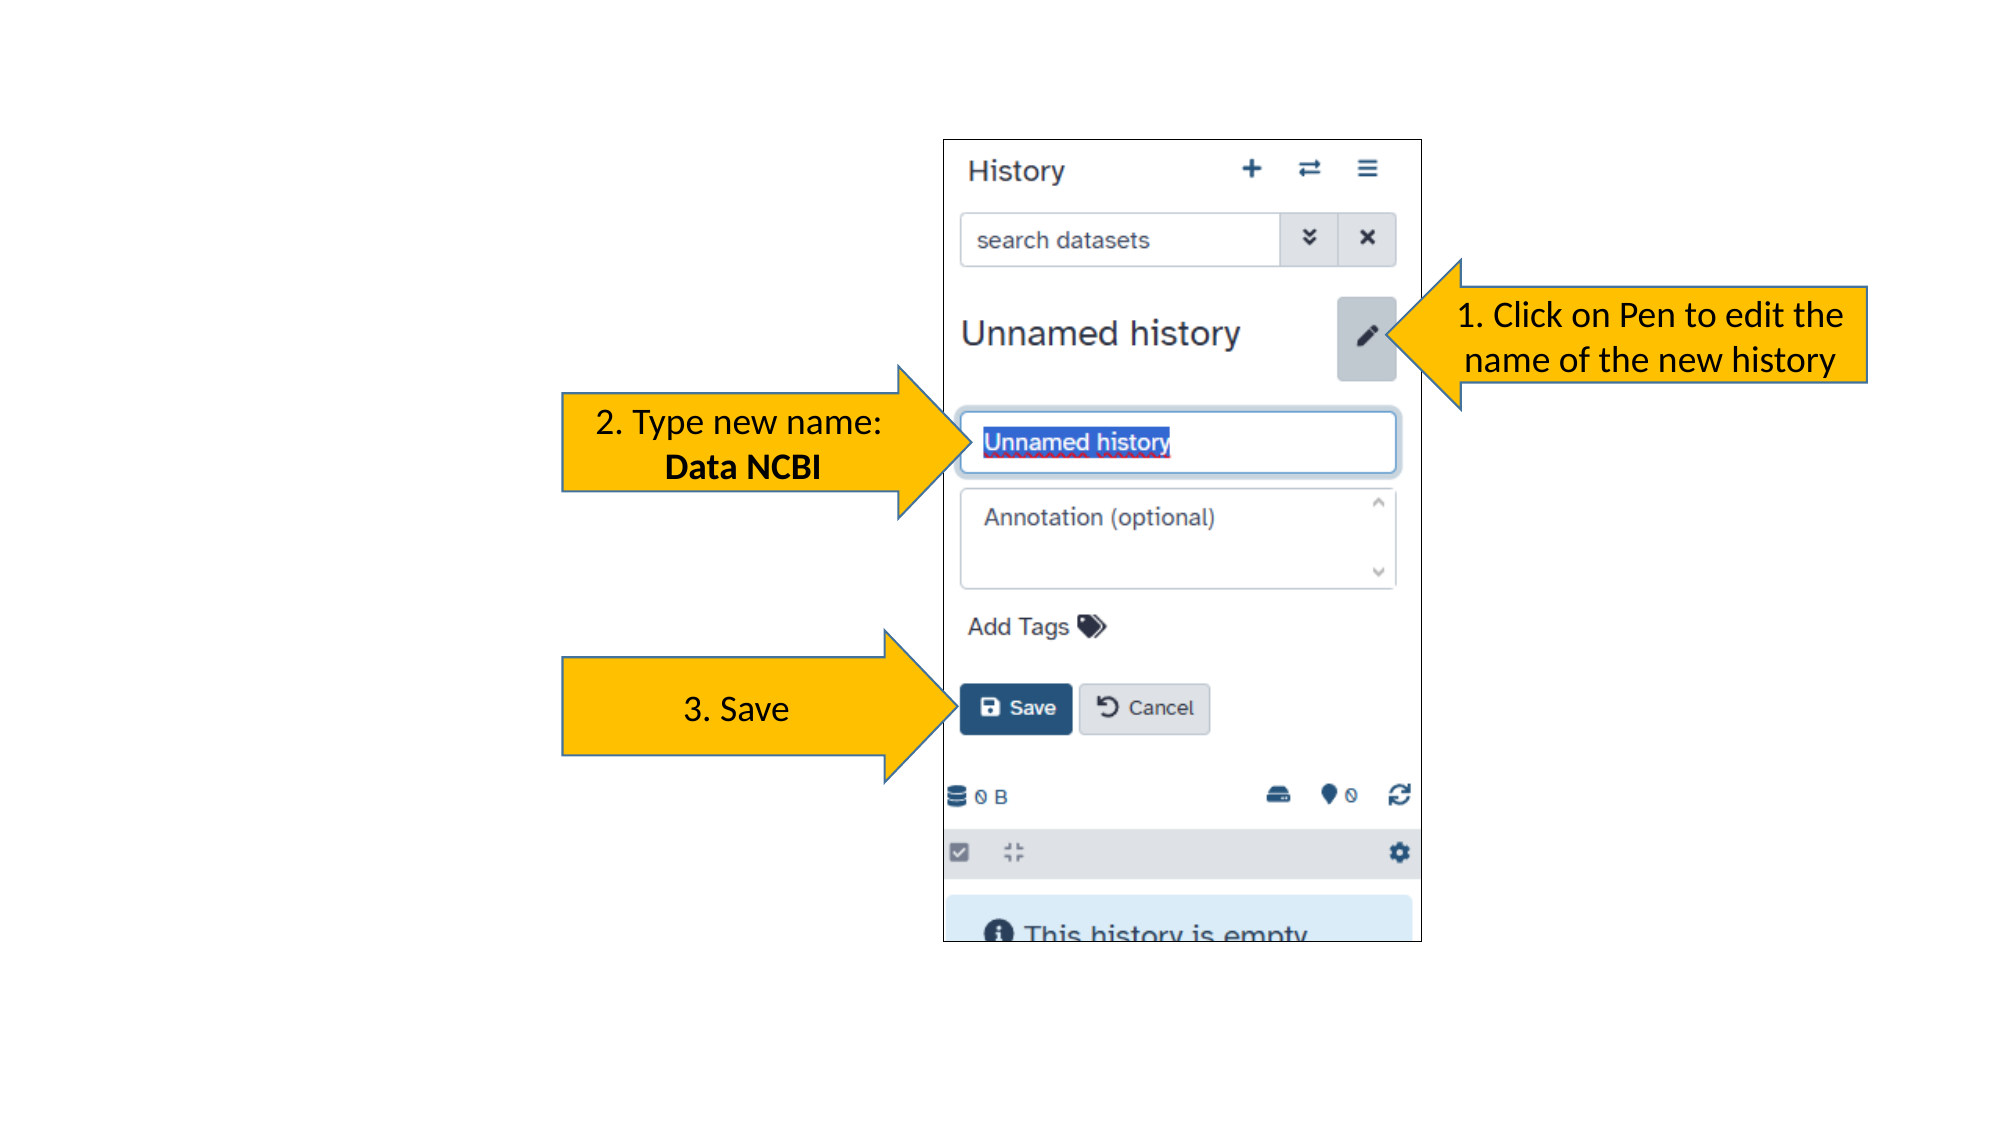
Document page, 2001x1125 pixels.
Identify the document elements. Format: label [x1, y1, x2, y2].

text_box [562, 139, 1867, 942]
